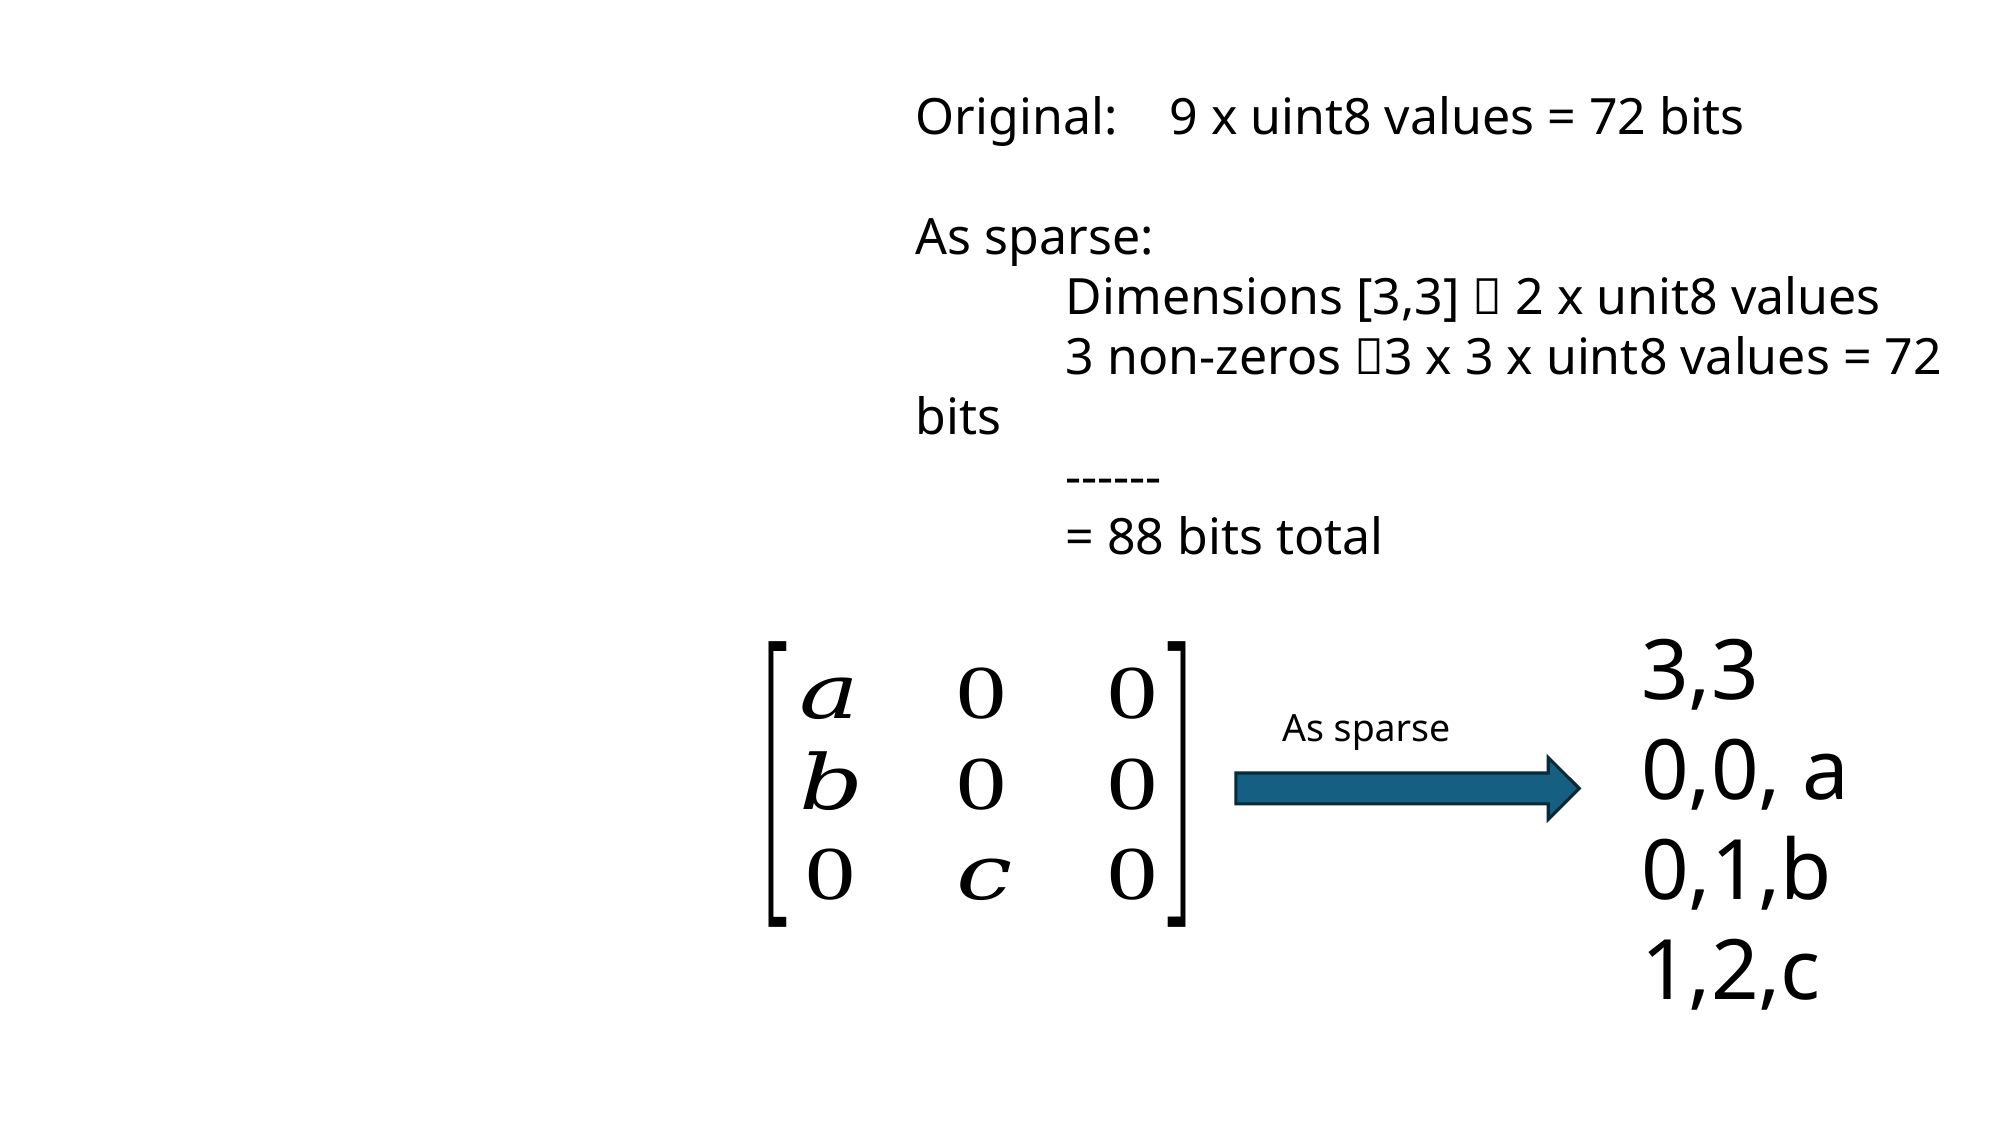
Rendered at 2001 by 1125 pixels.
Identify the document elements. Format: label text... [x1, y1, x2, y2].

text_box As sparse [1267, 696, 1548, 757]
text_box Original: 9 x uint8 values = 72 bits As sparse: Dimensions [3,3]  2 x unit8 values 3 non-zeros 3 x 3 x uint8 values = 72 bits ------ = 88 bits total [901, 76, 2000, 572]
text_box [1234, 755, 1582, 824]
text_box 3,3 0,0, a 0,1,b 1,2,c [1626, 608, 1865, 1024]
